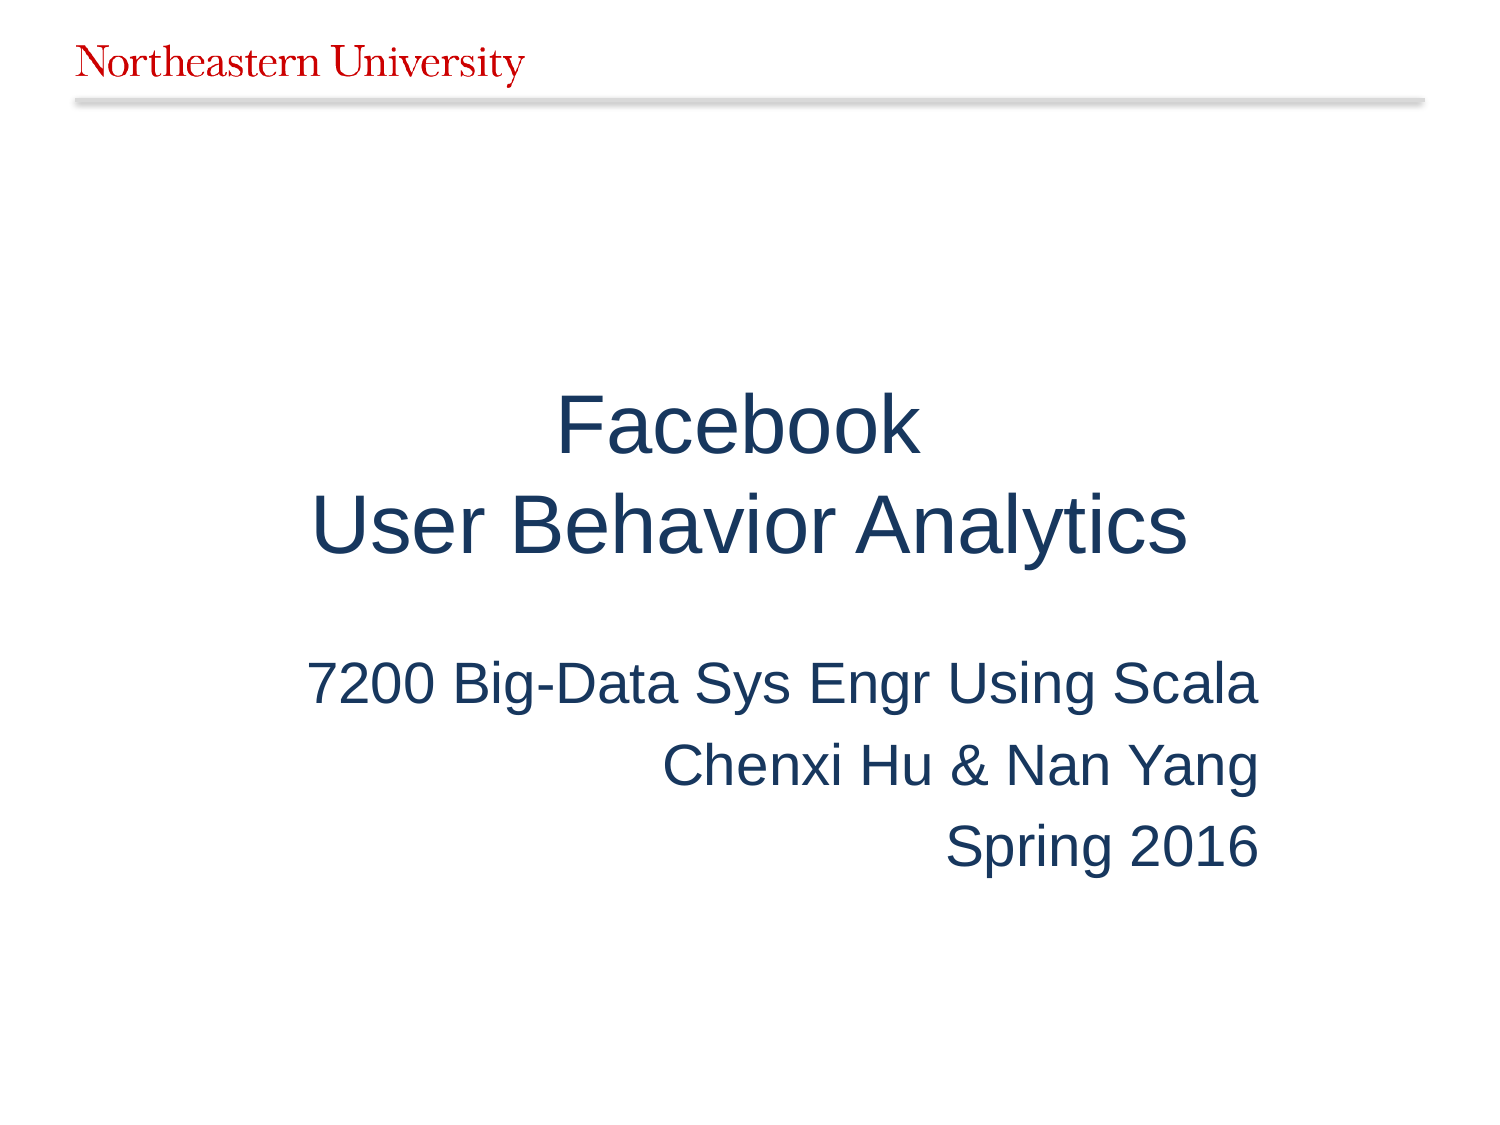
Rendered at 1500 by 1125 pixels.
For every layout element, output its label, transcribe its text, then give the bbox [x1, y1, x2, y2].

picture [75, 44, 525, 88]
subtitle 7200 Big-Data Sys Engr Using Scala Chenxi Hu & Nan Yang Spring 2016 [225, 637, 1275, 925]
title Facebook User Behavior Analytics [112, 349, 1388, 591]
